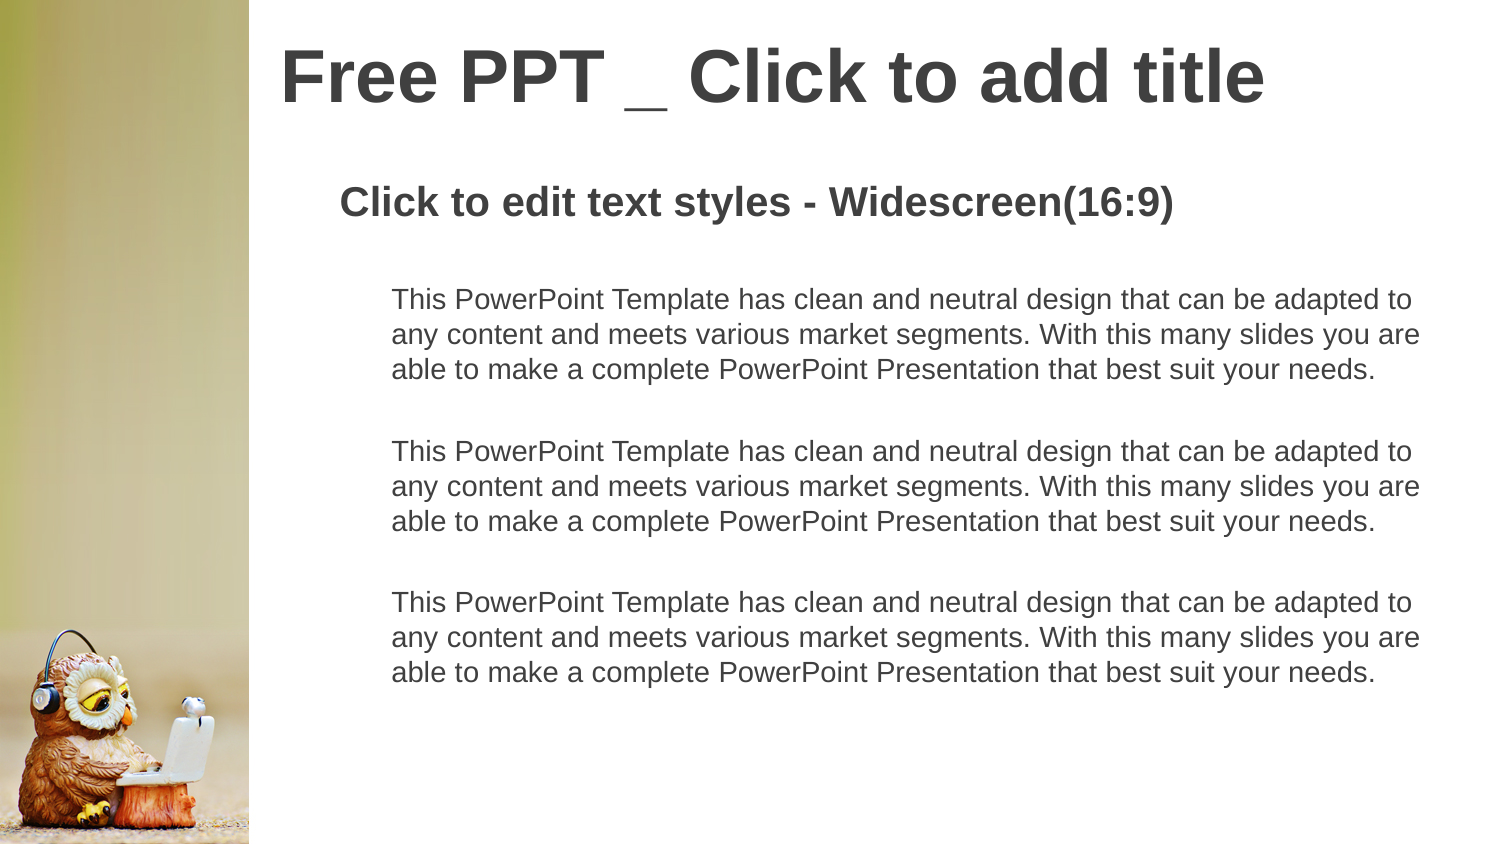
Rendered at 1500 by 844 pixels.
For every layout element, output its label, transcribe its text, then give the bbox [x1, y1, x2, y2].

list Click to edit text styles - Widescreen(16:9) [324, 161, 1459, 238]
list This PowerPoint Template has clean and neutral design that can be adapted to any content and meets various market segments. With this many slides you are able to make a complete PowerPoint Presentation that best suit your needs. This PowerPoint Template has clean and neutral design that can be adapted to any content and meets various market segments. With this many slides you are able to make a complete PowerPoint Presentation that best suit your needs. This PowerPoint Template has clean and neutral design that can be adapted to any content and meets various market segments. With this many slides you are able to make a complete PowerPoint Presentation that best suit your needs. [326, 273, 1461, 765]
picture [0, 0, 1500, 844]
title Free PPT _ Click to add title [265, 0, 1500, 146]
